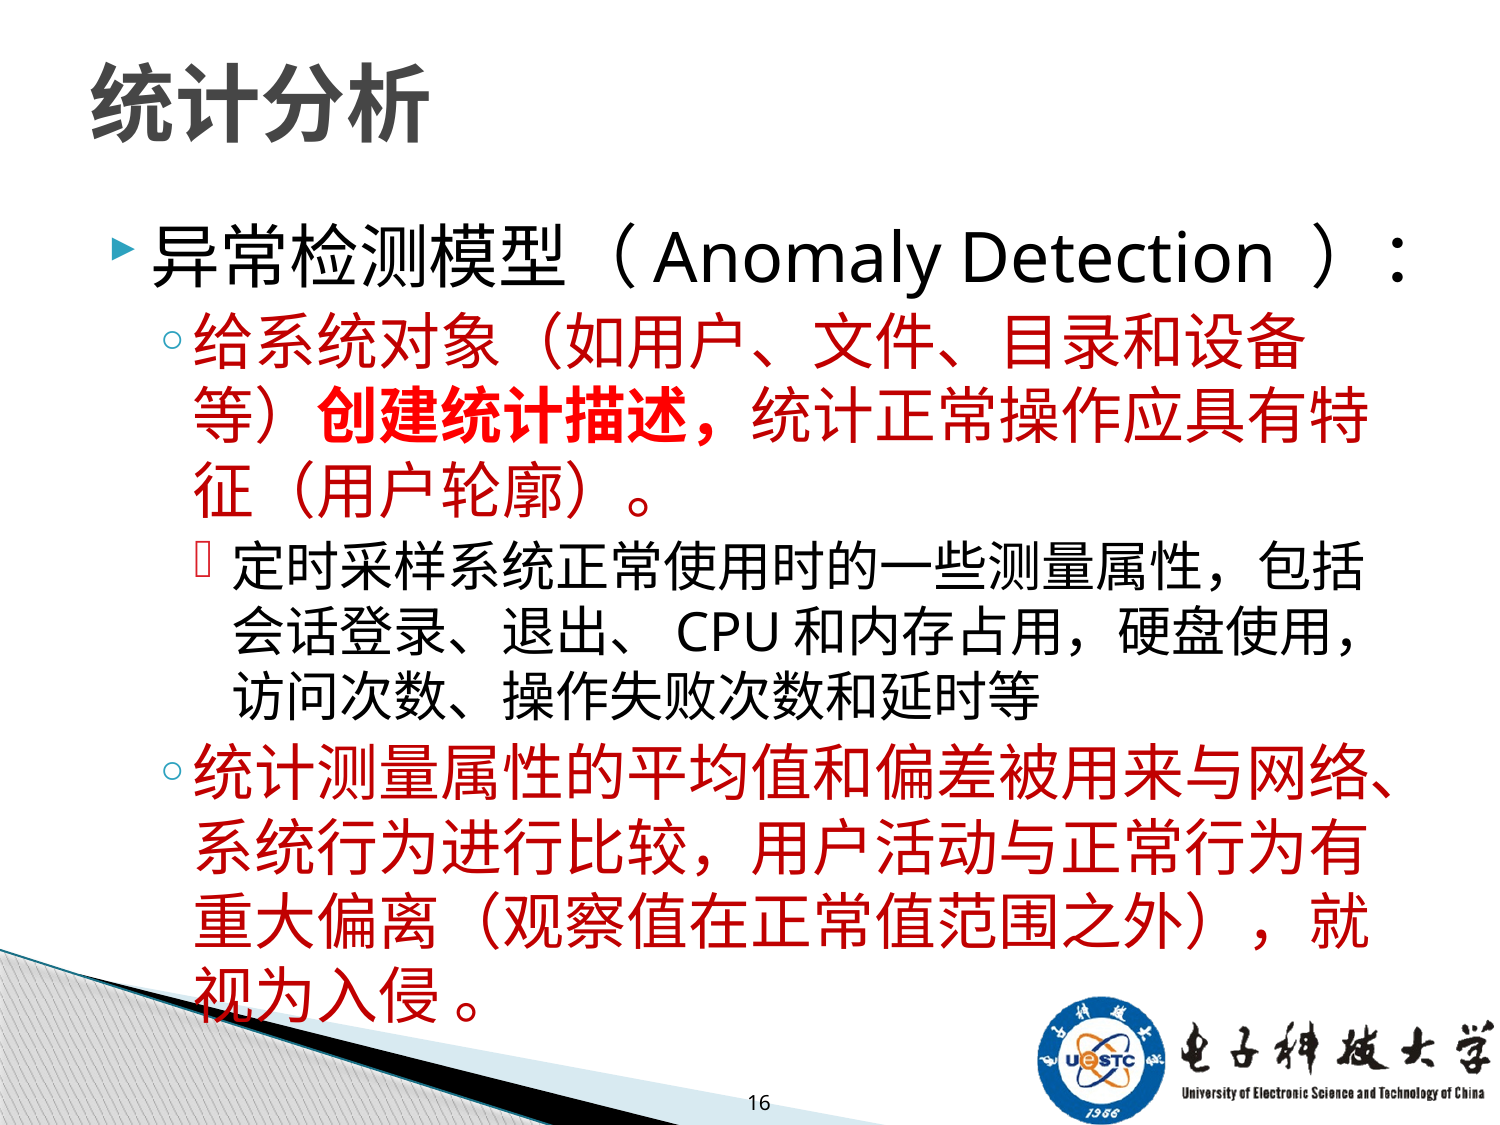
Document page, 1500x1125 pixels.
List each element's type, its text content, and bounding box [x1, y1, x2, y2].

title 统计分析 [75, 7, 1425, 195]
slide_number 16 [701, 1051, 786, 1125]
picture [1037, 995, 1495, 1125]
list 异常检测模型（Anomaly Detection ）： 给系统对象（如用户、文件、目录和设备等）创建统计描述，统计正常操作应具有特征（用户轮廓）。 定时采样系统正常使用时的一些测量属性，包括会话登录、退出、CPU和内存占用，硬盘使用，访问次数、操作失败次数和延时等 统计测量属性的平均值和偏差被用来与网络、系统行为进行比较，用户活动与正常行为有重大偏离（观察值在正常值范围之外），就视为入侵 。 [75, 205, 1425, 1049]
